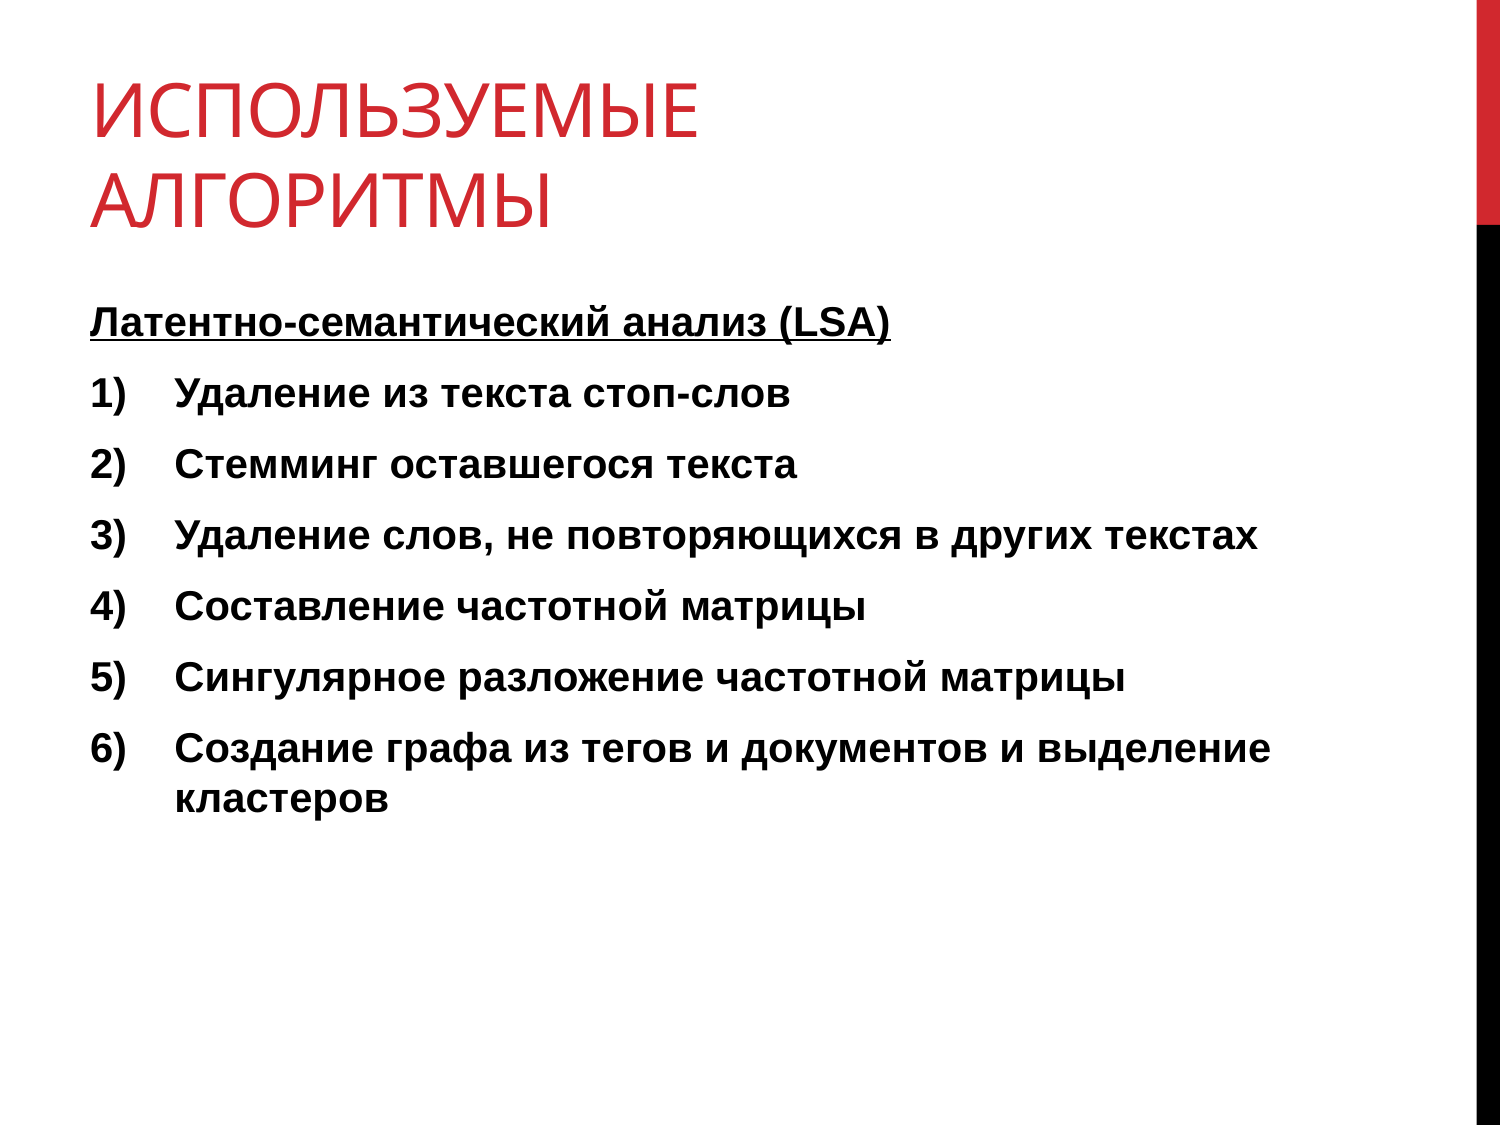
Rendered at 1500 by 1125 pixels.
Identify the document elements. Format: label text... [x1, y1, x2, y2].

list Латентно-семантический анализ (LSA) Удаление из текста стоп-слов Стемминг оставшегося текста Удаление слов, не повторяющихся в других текстах Составление частотной матрицы Сингулярное разложение частотной матрицы Создание графа из тегов и документов и выделение кластеров [75, 287, 1325, 1005]
title Используемые алгоритмы [75, 25, 1025, 250]
